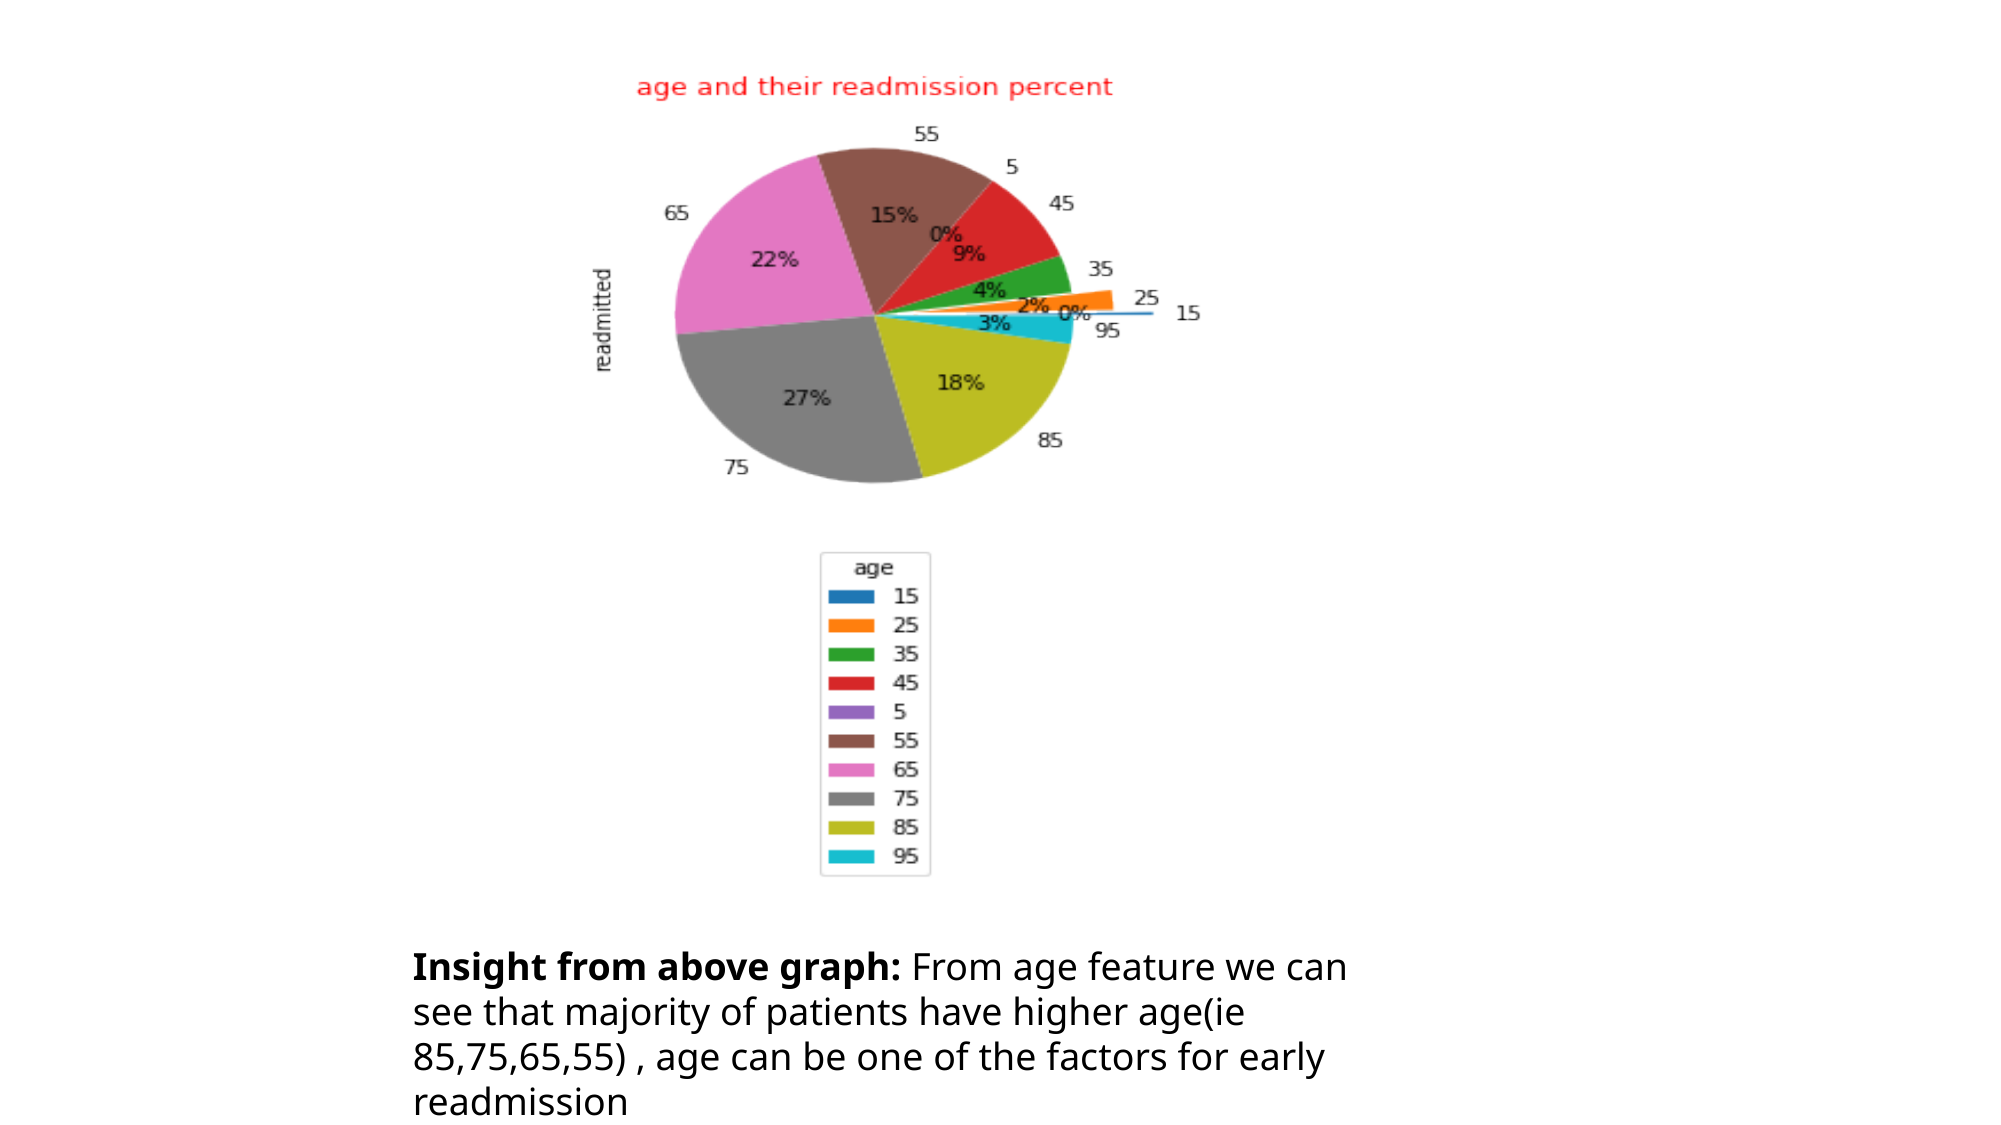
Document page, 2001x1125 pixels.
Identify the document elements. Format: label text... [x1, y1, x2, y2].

text_box Insight from above graph: From age feature we can see that majority of patients have higher age(ie 85,75,65,55) , age can be one of the factors for early readmission [398, 935, 1399, 1125]
picture [577, 63, 1219, 889]
